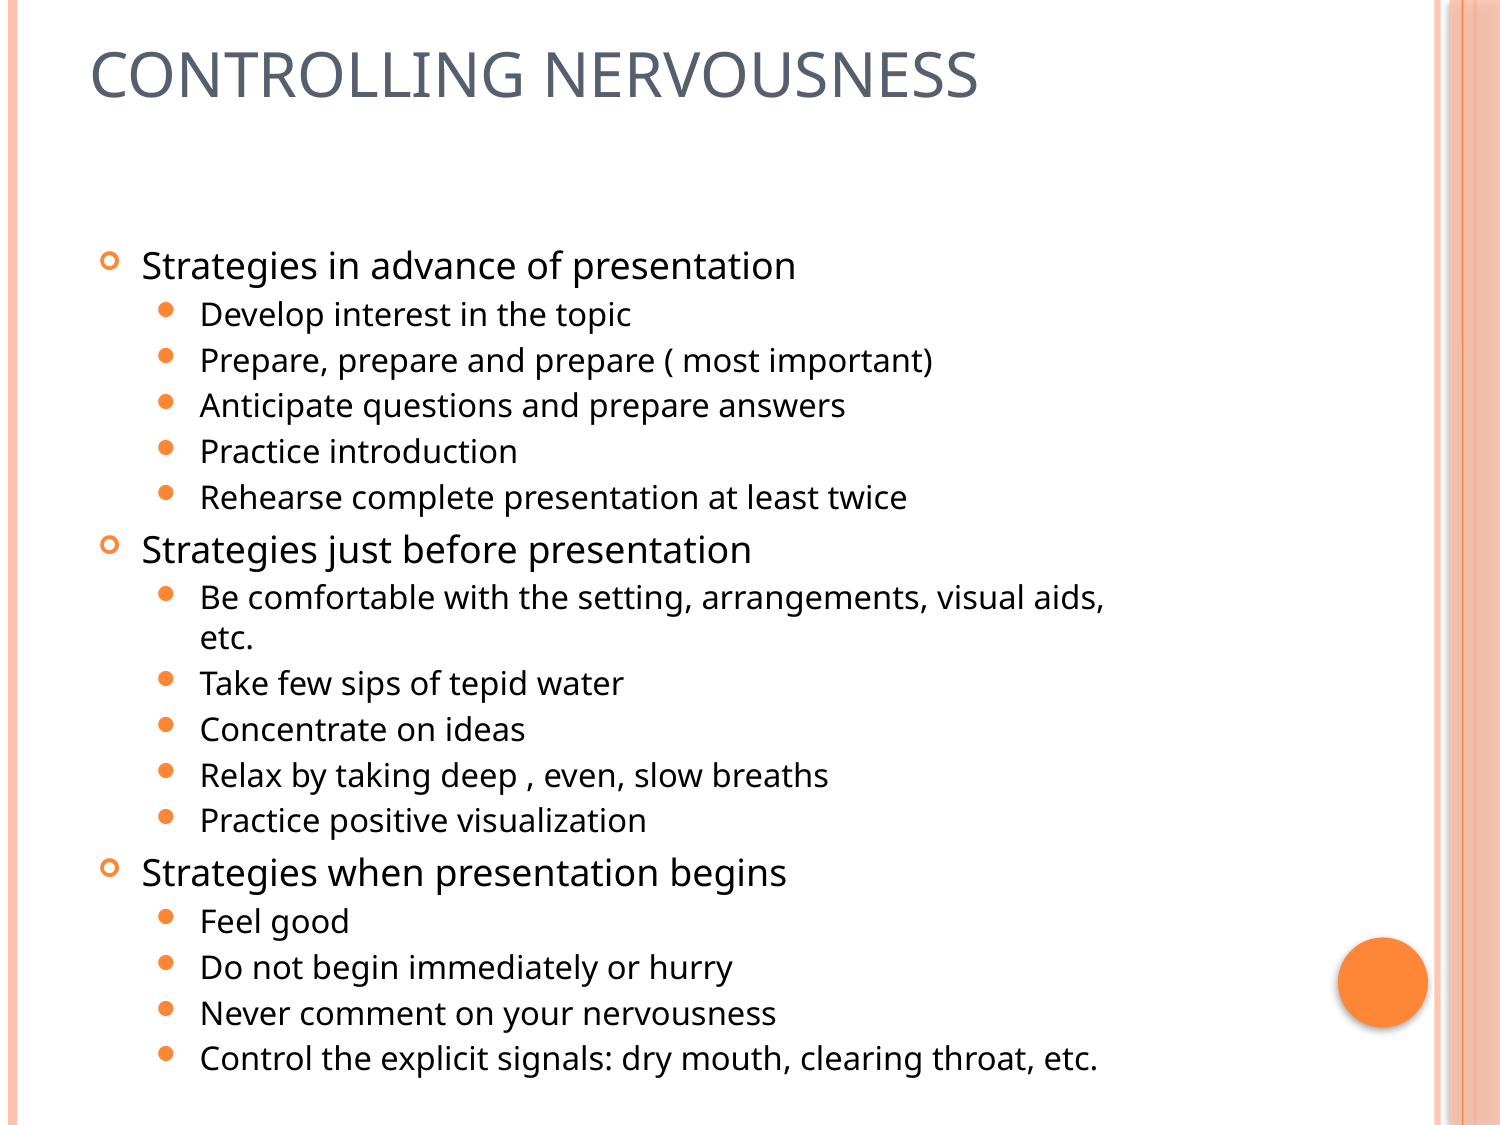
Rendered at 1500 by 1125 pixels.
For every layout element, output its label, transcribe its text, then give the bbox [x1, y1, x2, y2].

list Strategies in advance of presentation Develop interest in the topic Prepare, prepare and prepare ( most important) Anticipate questions and prepare answers Practice introduction Rehearse complete presentation at least twice Strategies just before presentation Be comfortable with the setting, arrangements, visual aids, etc. Take few sips of tepid water Concentrate on ideas Relax by taking deep , even, slow breaths Practice positive visualization Strategies when presentation begins Feel good Do not begin immediately or hurry Never comment on your nervousness Control the explicit signals: dry mouth, clearing throat, etc. [83, 234, 1141, 1095]
title Controlling nervousness [75, 24, 1300, 118]
